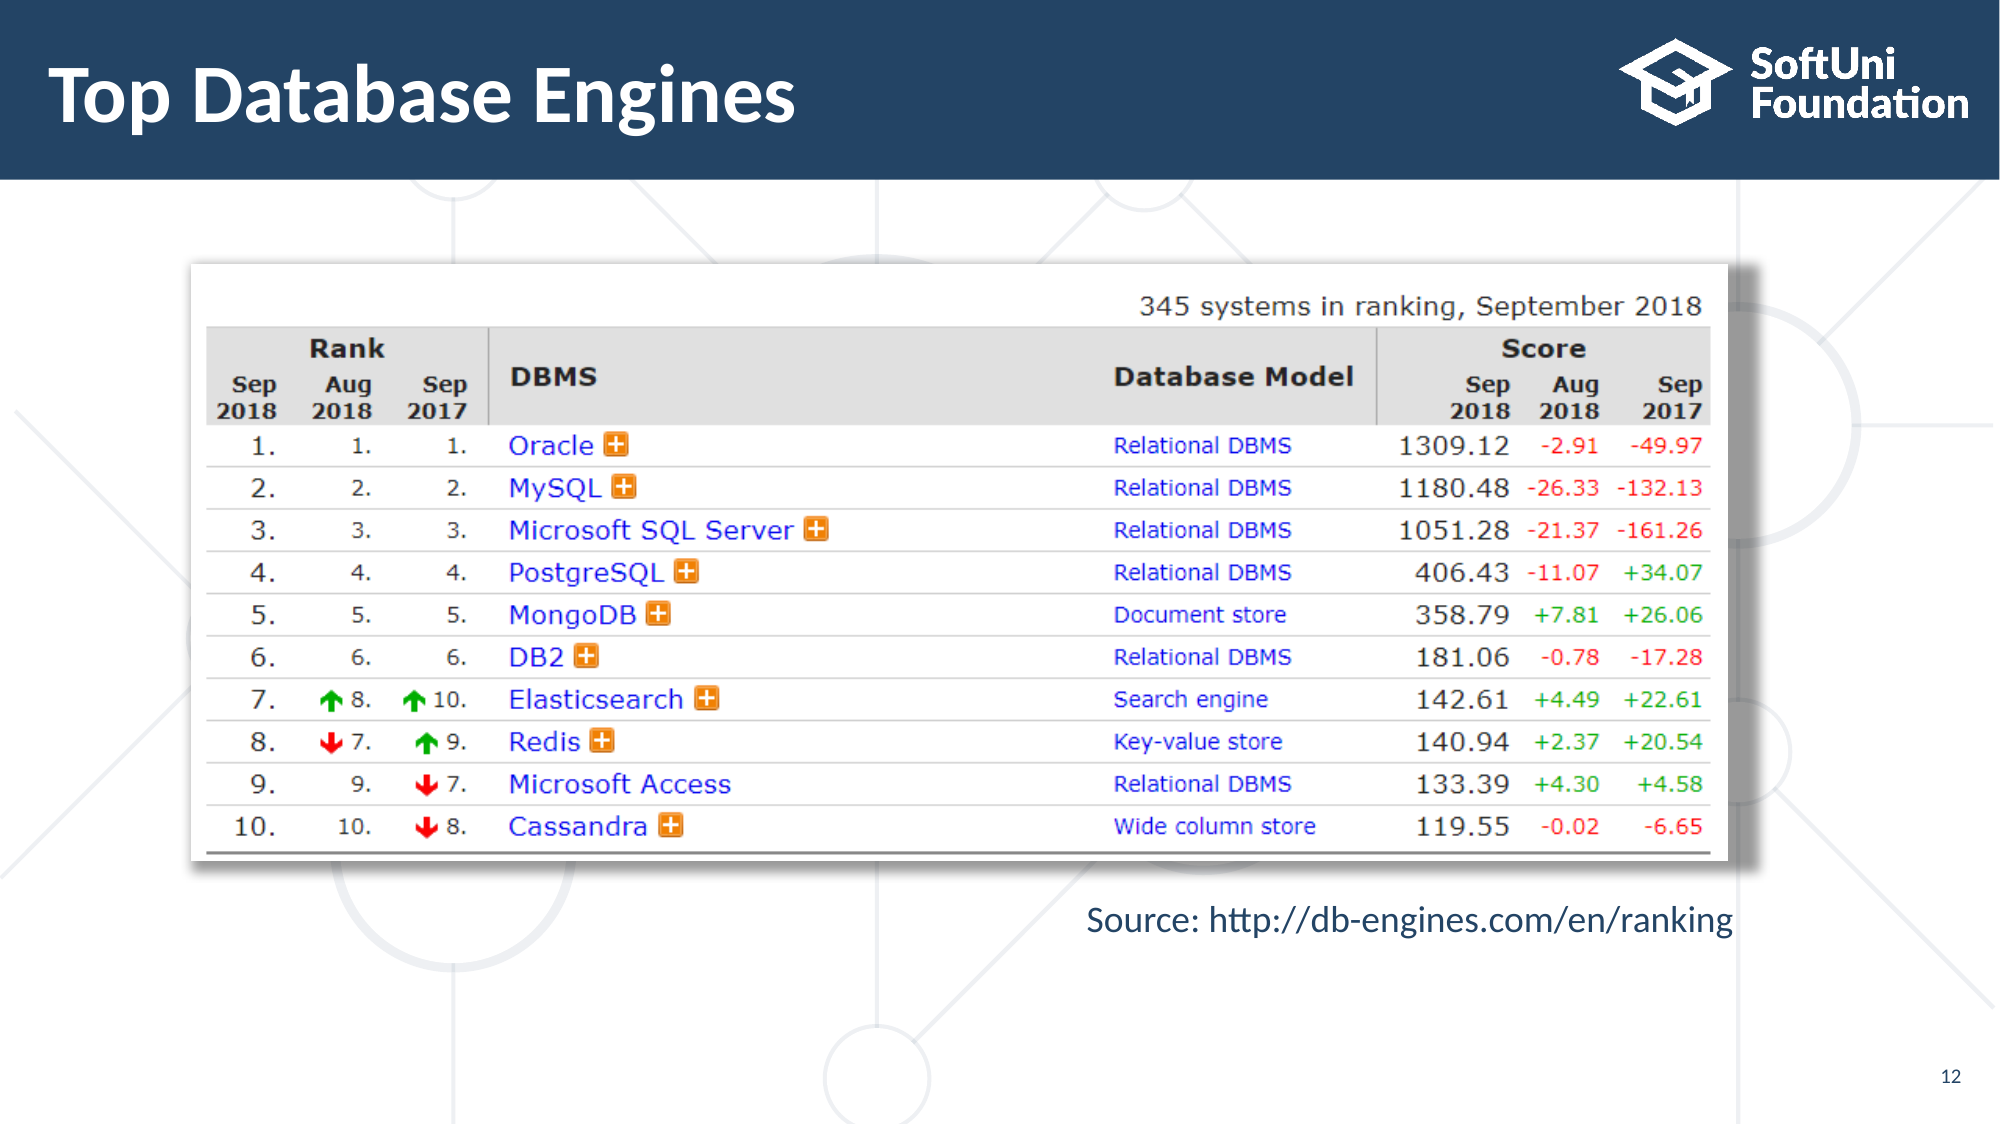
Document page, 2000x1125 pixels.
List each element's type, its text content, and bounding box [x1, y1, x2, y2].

picture [1618, 38, 1968, 126]
text_box Source: http://db-engines.com/en/ranking [1071, 887, 1750, 948]
slide_number 12 [1896, 1049, 1968, 1101]
title Top Database Engines [31, 16, 1591, 162]
picture [191, 264, 1728, 861]
